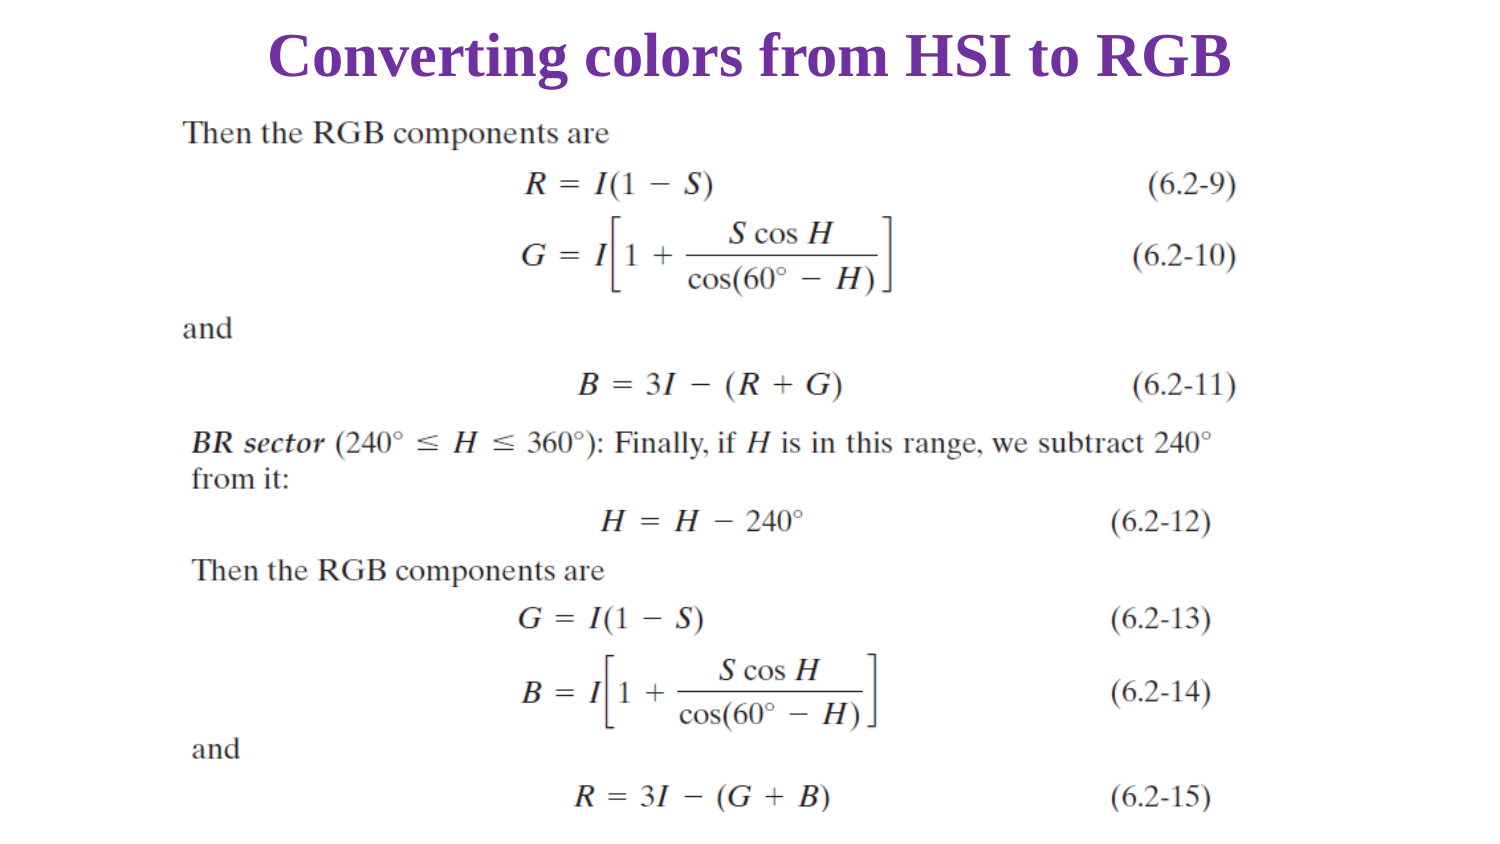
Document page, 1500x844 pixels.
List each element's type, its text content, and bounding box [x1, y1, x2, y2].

picture [187, 421, 1217, 812]
title Converting colors from HSI to RGB [75, 11, 1425, 91]
picture [175, 105, 1241, 406]
